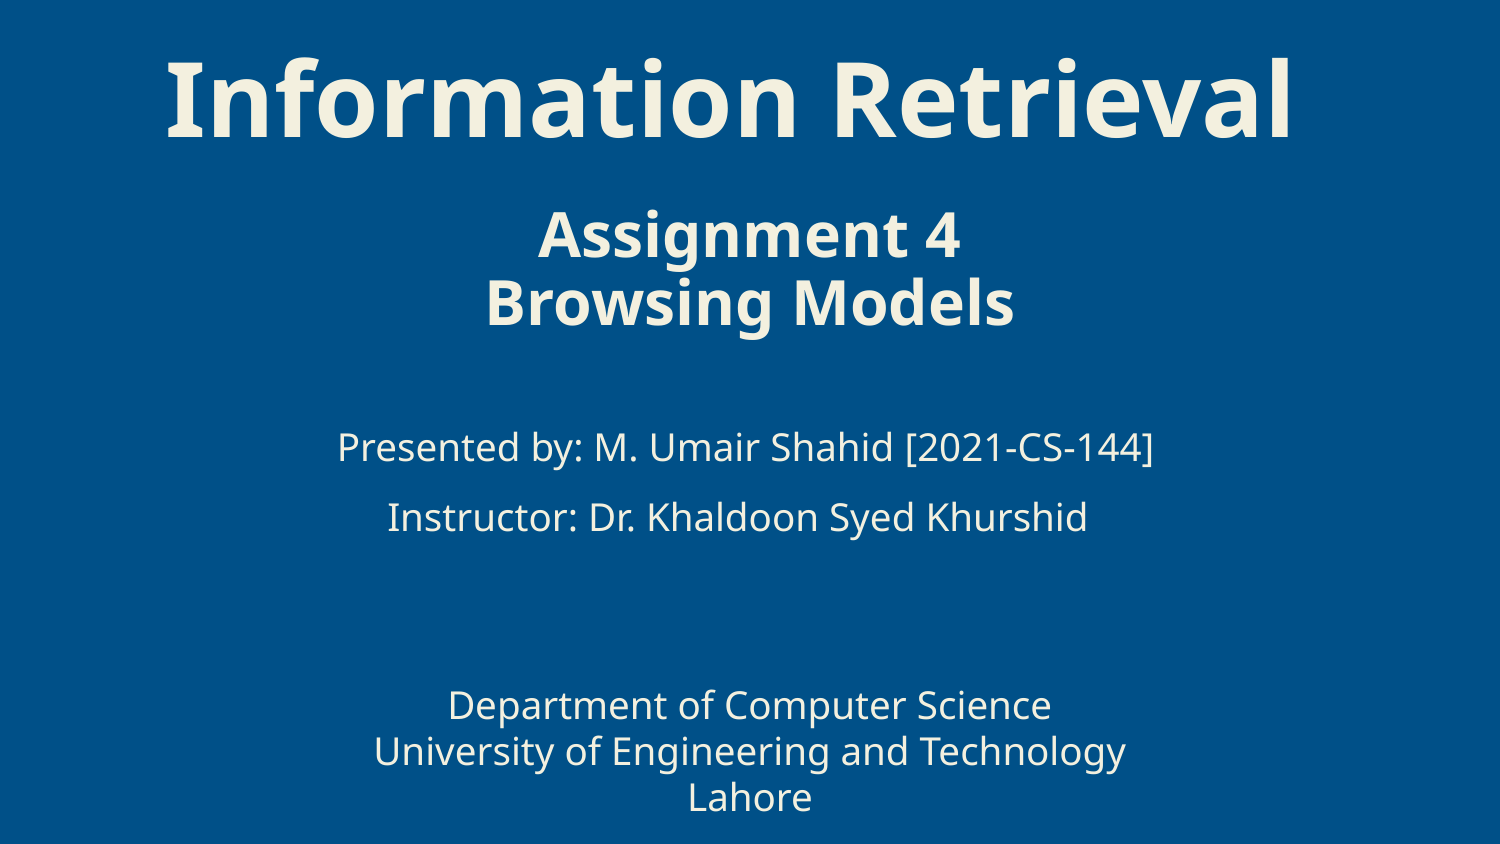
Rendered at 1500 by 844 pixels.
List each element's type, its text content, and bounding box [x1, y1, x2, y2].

title Information Retrieval [150, 32, 1350, 205]
subtitle Department of Computer Science University of Engineering and Technology Lahore [297, 665, 1203, 757]
title Assignment 4 Browsing Models [394, 188, 1106, 299]
subtitle Instructor: Dr. Khaldoon Syed Khurshid [372, 477, 1128, 569]
subtitle Presented by: M. Umair Shahid [2021-CS-144] [321, 407, 1179, 478]
